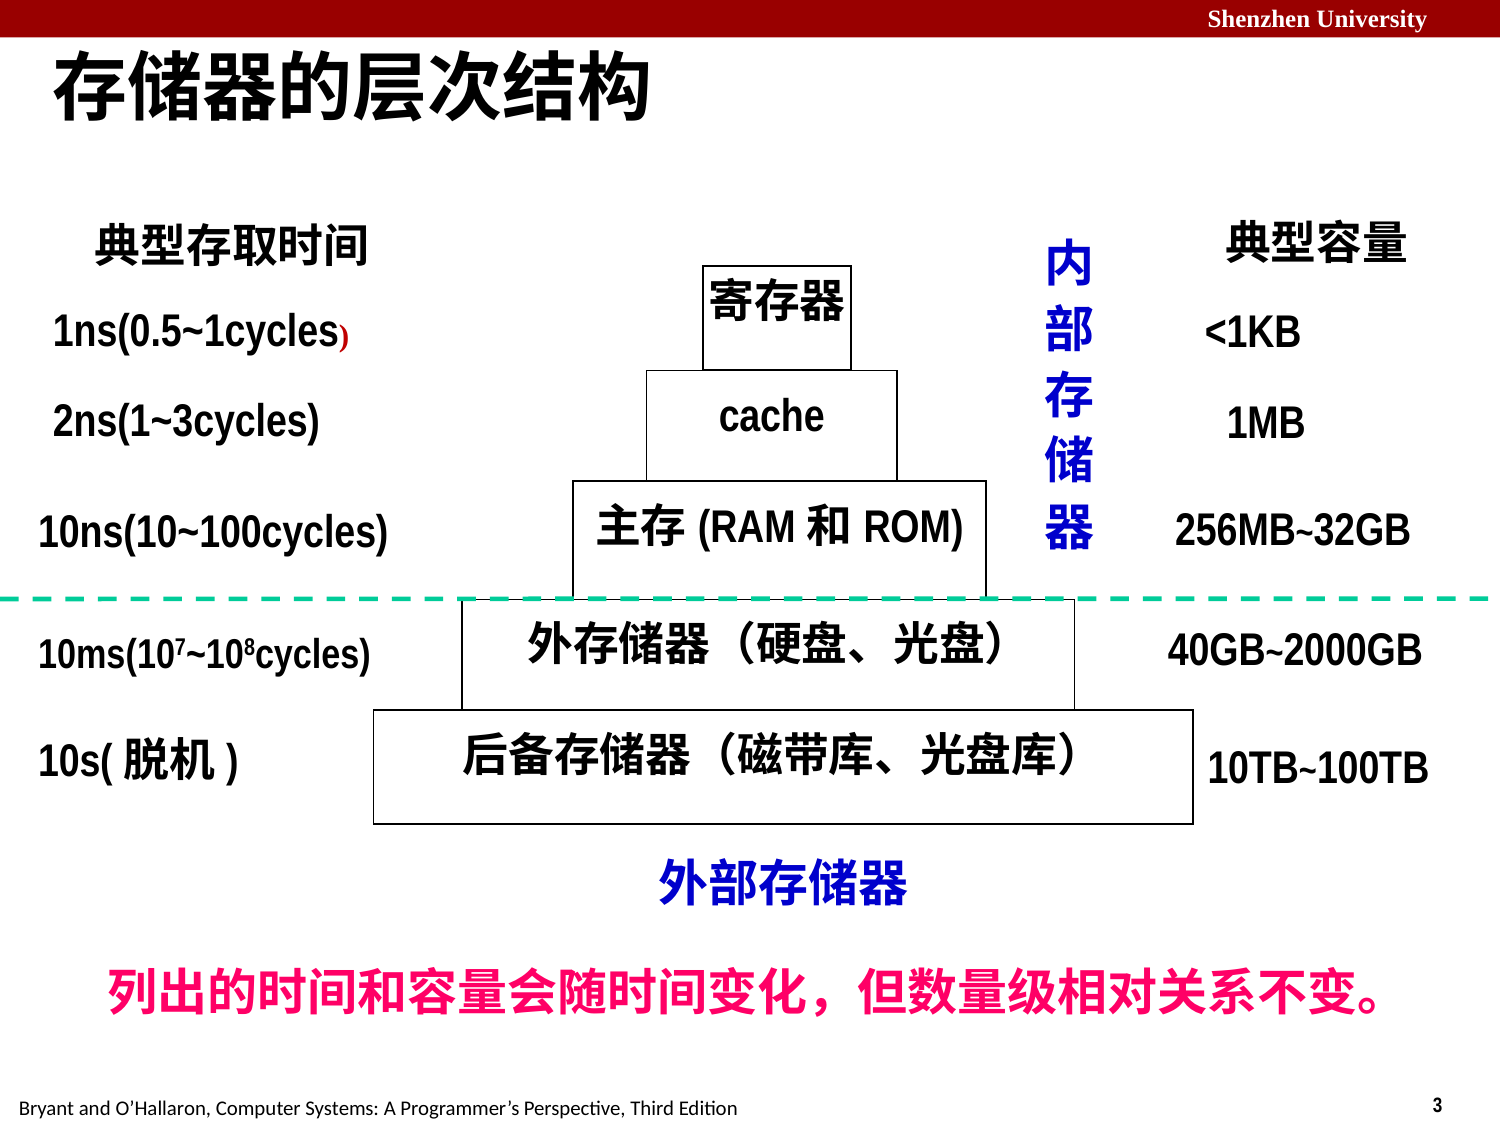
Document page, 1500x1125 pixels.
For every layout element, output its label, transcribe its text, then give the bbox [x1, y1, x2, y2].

text_box 寄存器 [702, 265, 851, 371]
text_box 256MB~32GB [1156, 494, 1463, 602]
text_box 1ns(0.5~1cycles) [33, 295, 462, 385]
text_box 列出的时间和容量会随时间变化，但数量级相对关系不变。 [107, 960, 1452, 1021]
text_box 内部存储器 [1015, 215, 1124, 570]
text_box 外存储器（硬盘、光盘） [461, 599, 1075, 710]
text_box 后备存储器（磁带库、光盘库） [373, 710, 1193, 824]
text_box 典型容量 [1184, 207, 1450, 315]
text_box 1MB [1207, 387, 1459, 494]
title 存储器的层次结构 [37, 37, 1482, 131]
text_box 2ns(1~3cycles) [33, 385, 544, 493]
text_box 10TB~100TB [1207, 732, 1496, 840]
text_box 典型存取时间 [46, 211, 418, 295]
text_box 主存(RAM和ROM) [572, 481, 987, 599]
text_box cache [646, 370, 897, 481]
text_box 外部存储器 [609, 835, 957, 960]
text_box 40GB~2000GB [1148, 614, 1500, 722]
text_box 10s(脱机) [18, 724, 329, 832]
text_box <1KB [1185, 296, 1437, 404]
text_box 10ms(107~108cycles) [18, 621, 521, 729]
text_box 10ns(10~100cycles) [19, 496, 499, 604]
